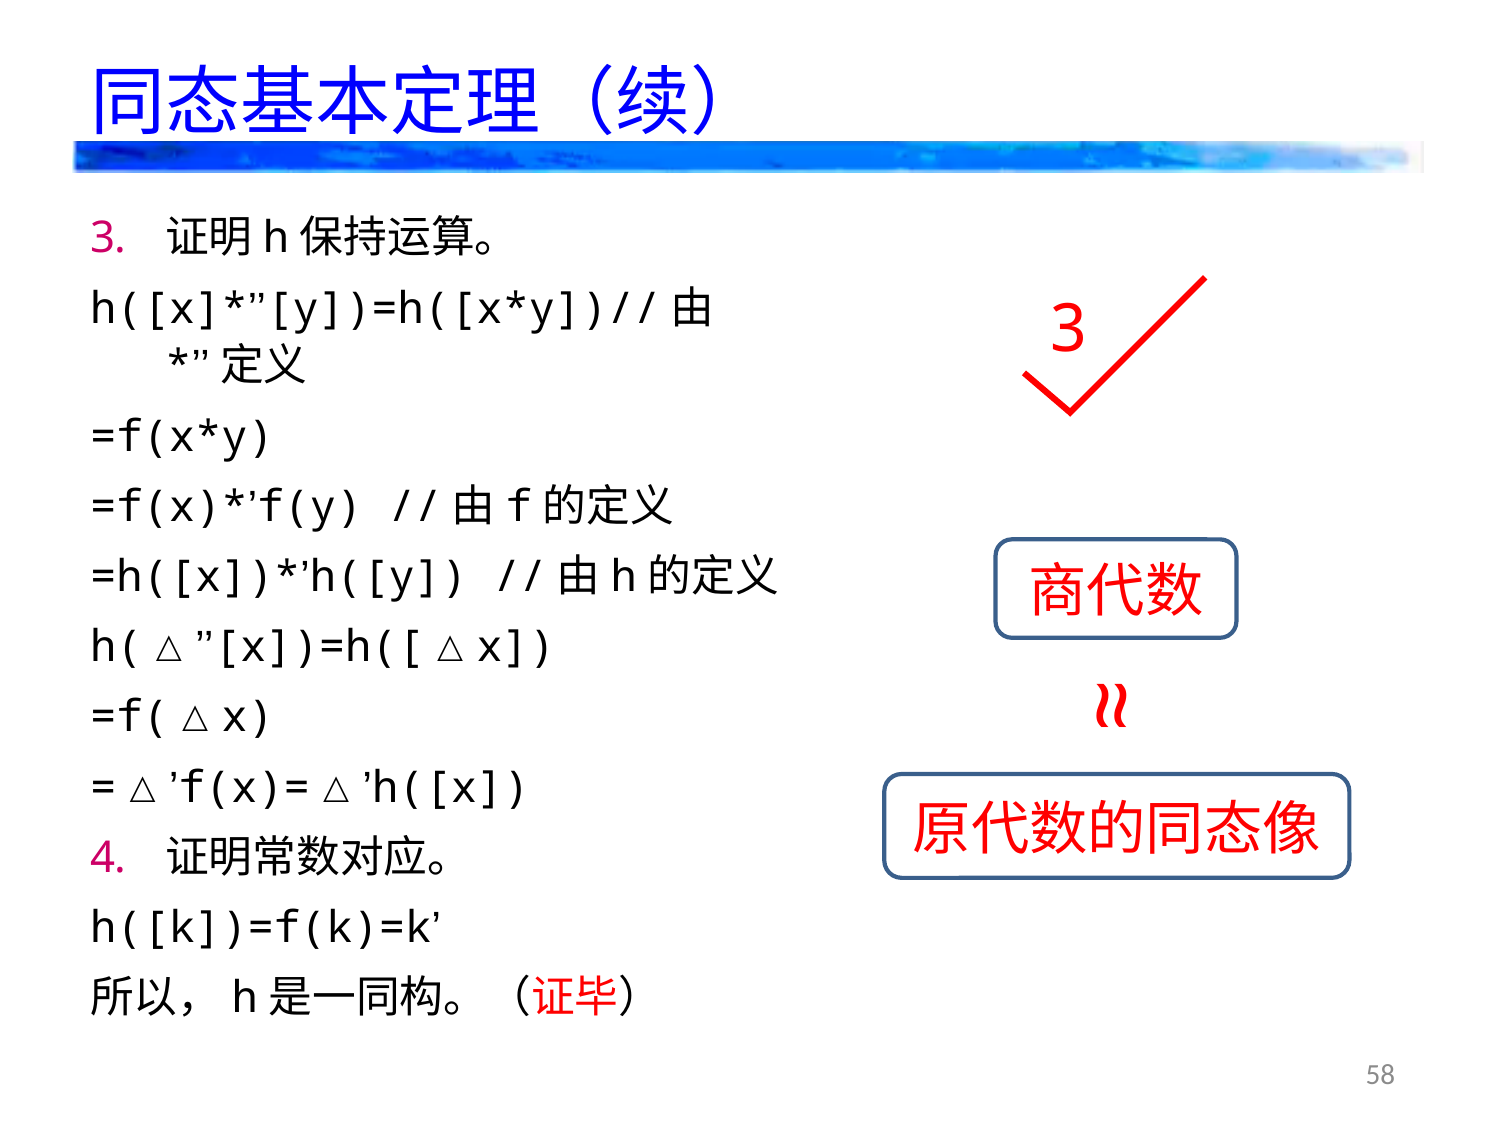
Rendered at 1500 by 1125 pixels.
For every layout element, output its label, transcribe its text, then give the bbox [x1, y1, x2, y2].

slide_number 58 [1335, 1042, 1425, 1103]
title 同态基本定理（续） [74, 46, 1426, 151]
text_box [884, 539, 1350, 879]
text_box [1020, 276, 1206, 415]
list 证明h保持运算。 h([x]*’’[y])=h([x*y])//由*’’定义 =f(x*y) =f(x)*’f(y) //由f的定义 =h([x])*’h([y]) //由h的定义 h(△’’[x])=h([△x]) =f(△x) =△’f(x)=△’h([x]) 证明常数对应。 h([k])=f(k)=k’ 所以，h是一同构。（证毕） [74, 196, 817, 1028]
picture [72, 141, 1424, 173]
